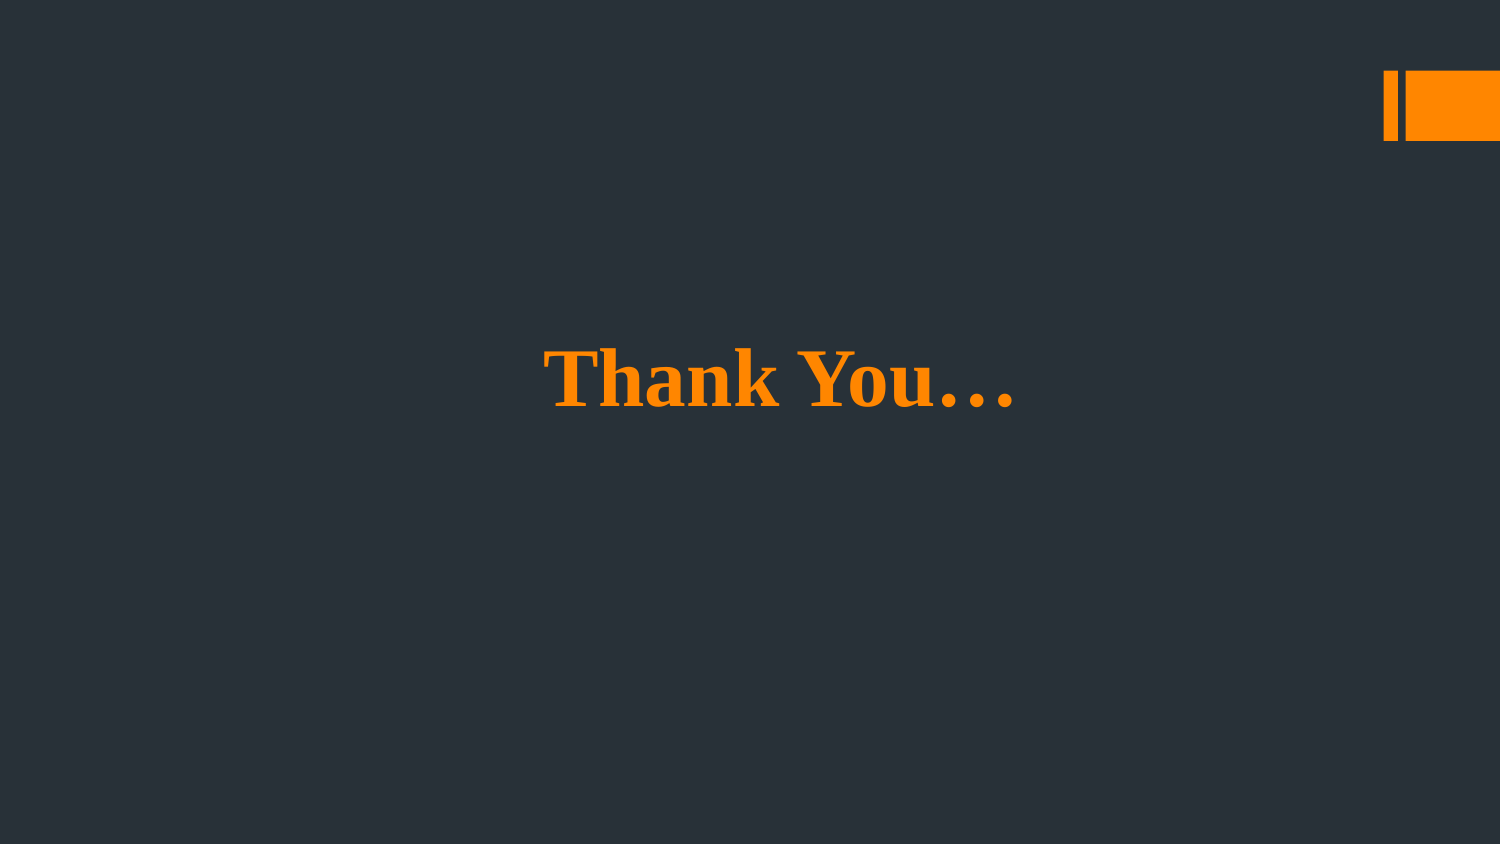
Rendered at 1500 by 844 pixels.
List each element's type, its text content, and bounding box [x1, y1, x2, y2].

title Thank You… [181, 288, 1382, 431]
